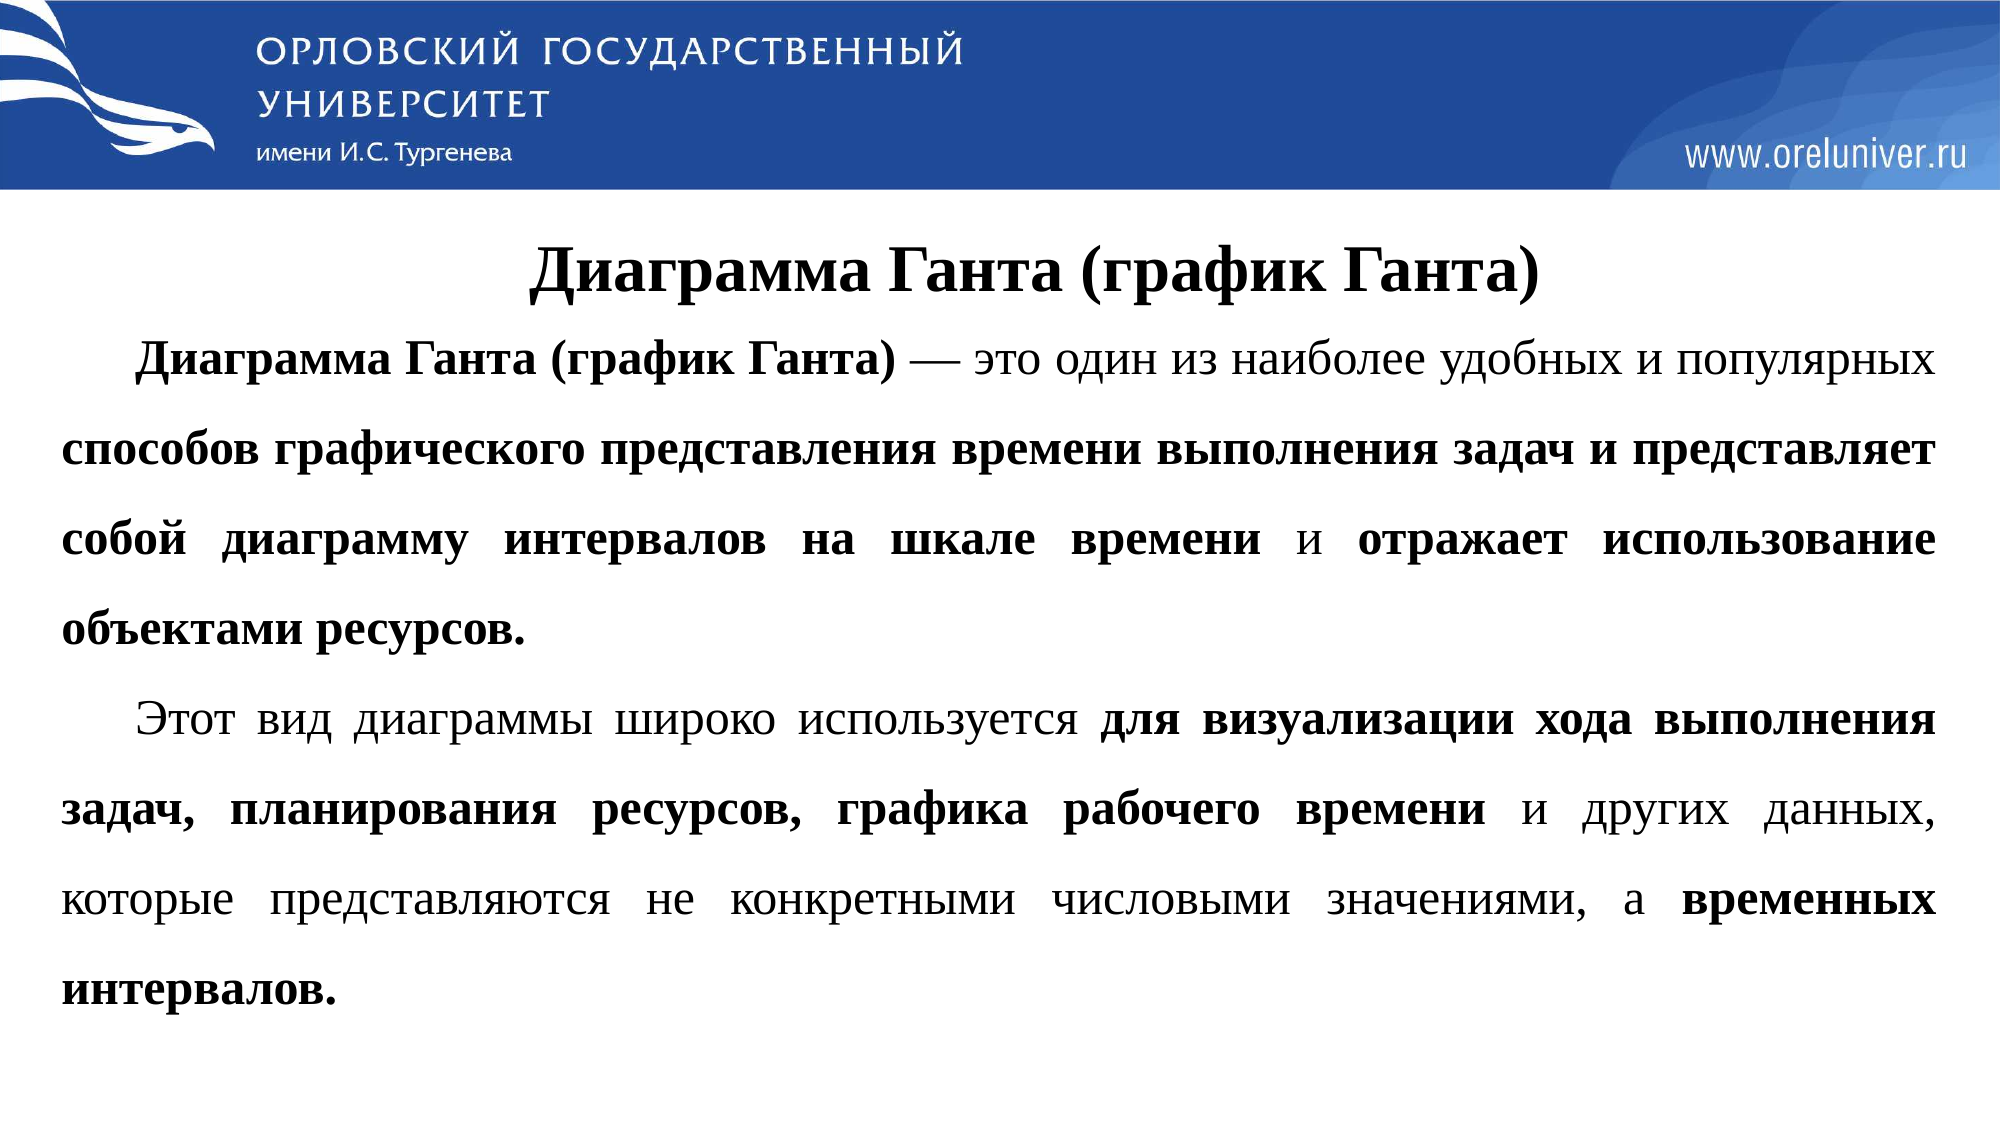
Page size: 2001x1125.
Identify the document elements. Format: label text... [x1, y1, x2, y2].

list Диаграмма Ганта (график Ганта) — это один из наиболее удобных и популярных способов графического представления времени выполнения задач и представляет собой диаграмму интервалов на шкале времени и отражает использование объектами ресурсов. Этот вид диаграммы широко используется для визуализации хода выполнения задач, планирования ресурсов, графика рабочего времени и других данных, которые представляются не конкретными числовыми значениями, а временных интервалов. [46, 287, 1952, 1019]
picture [0, 0, 2000, 190]
text_box Диаграмма Ганта (график Ганта) [46, 190, 1952, 287]
